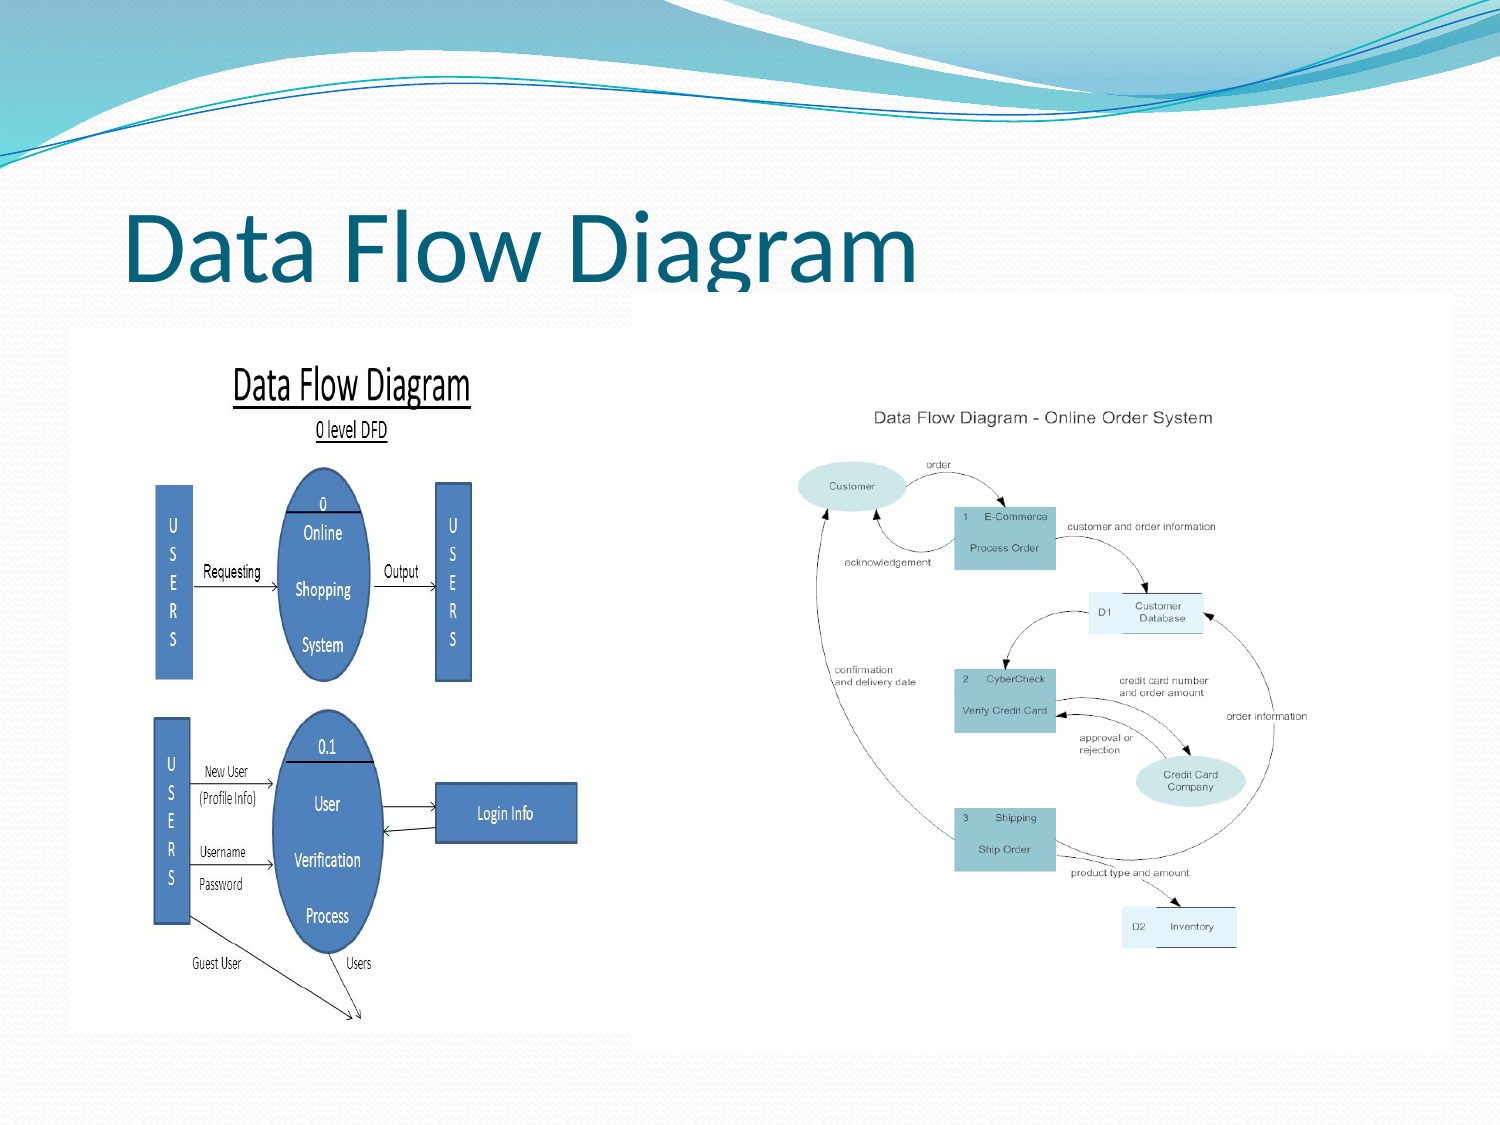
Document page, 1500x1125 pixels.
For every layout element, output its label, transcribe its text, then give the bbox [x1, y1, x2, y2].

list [632, 292, 1454, 1055]
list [70, 327, 625, 1032]
title Data Flow Diagram [75, 115, 1425, 303]
